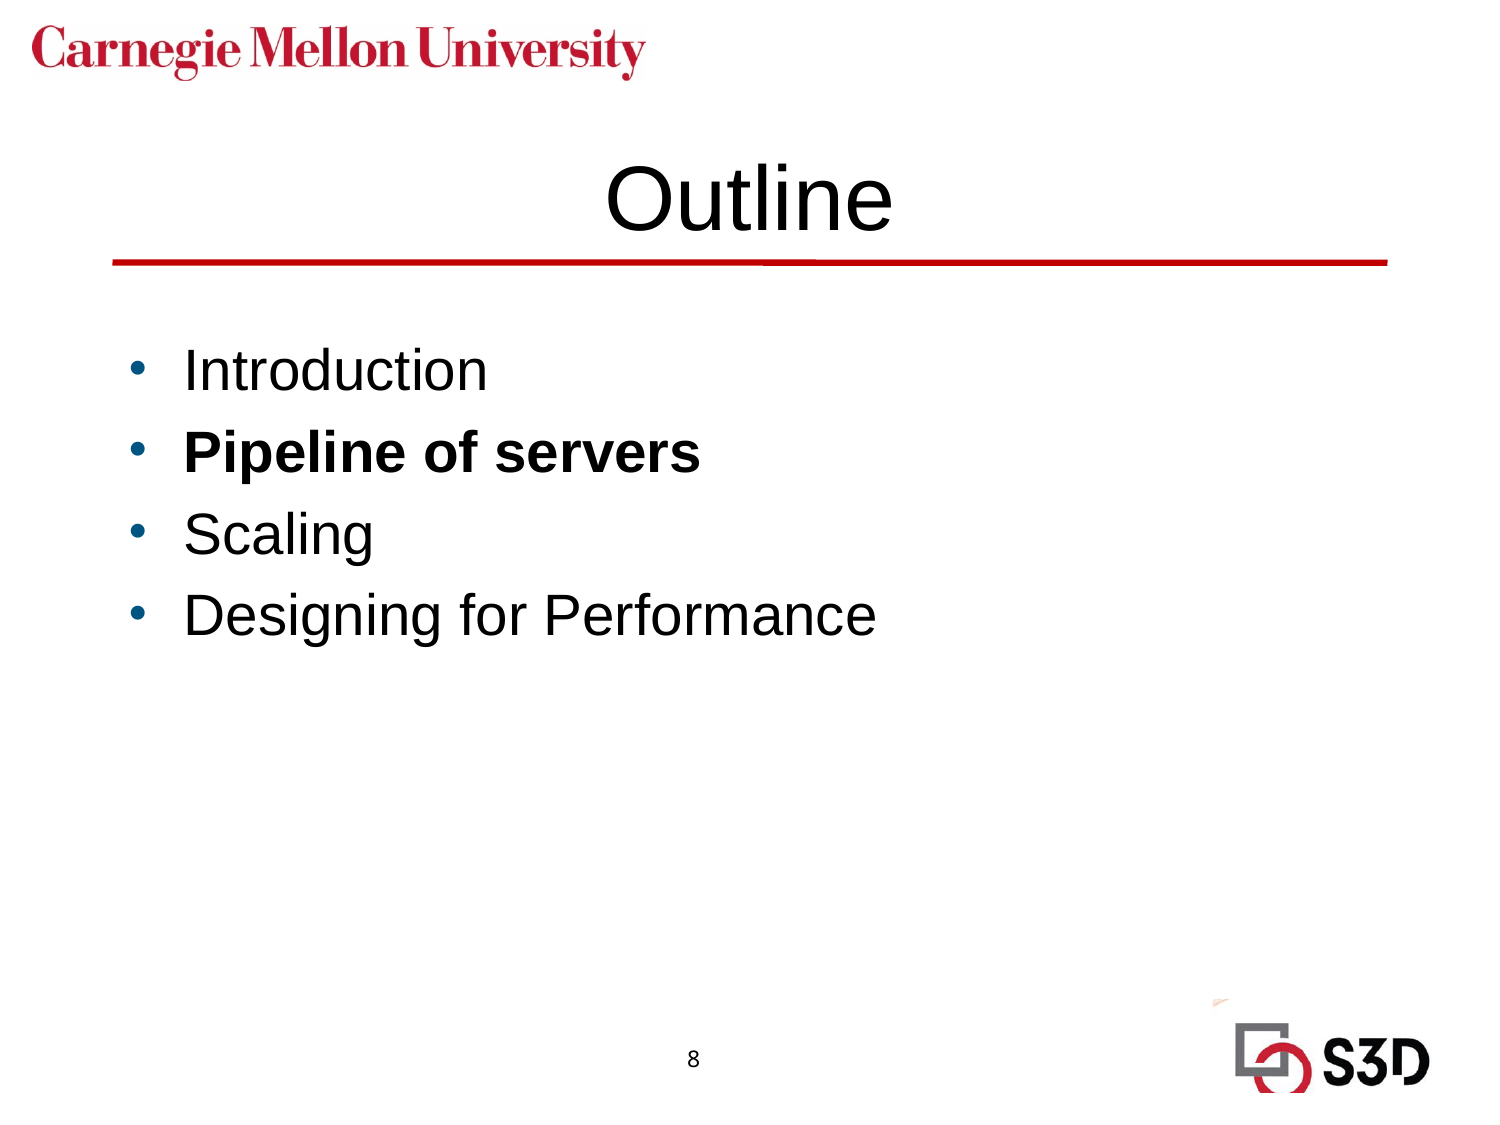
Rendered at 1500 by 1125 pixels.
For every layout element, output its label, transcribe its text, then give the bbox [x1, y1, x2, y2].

picture [32, 25, 646, 81]
title Outline [112, 99, 1388, 288]
list Introduction Pipeline of servers Scaling Designing for Performance [112, 324, 1388, 988]
